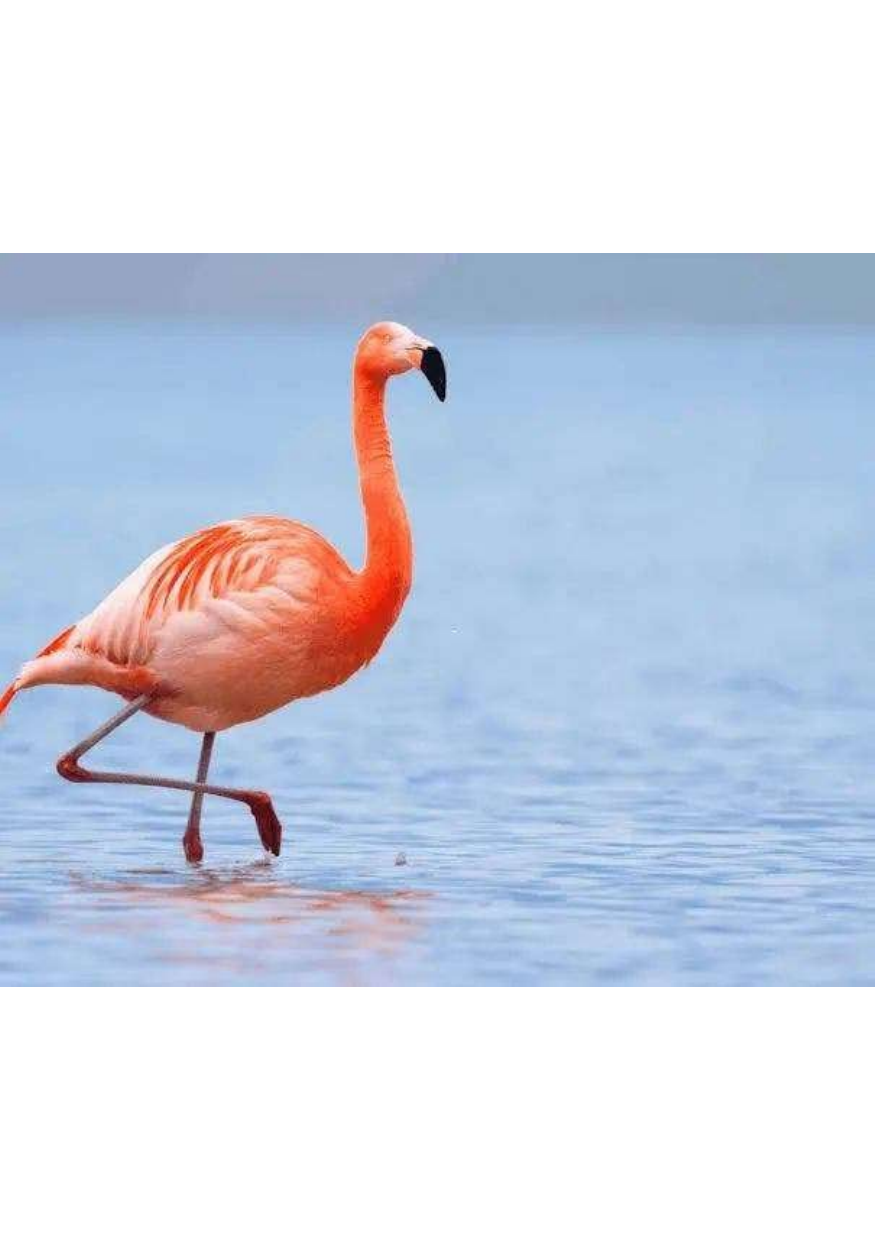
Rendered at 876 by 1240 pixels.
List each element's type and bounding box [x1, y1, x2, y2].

picture [0, 252, 875, 987]
